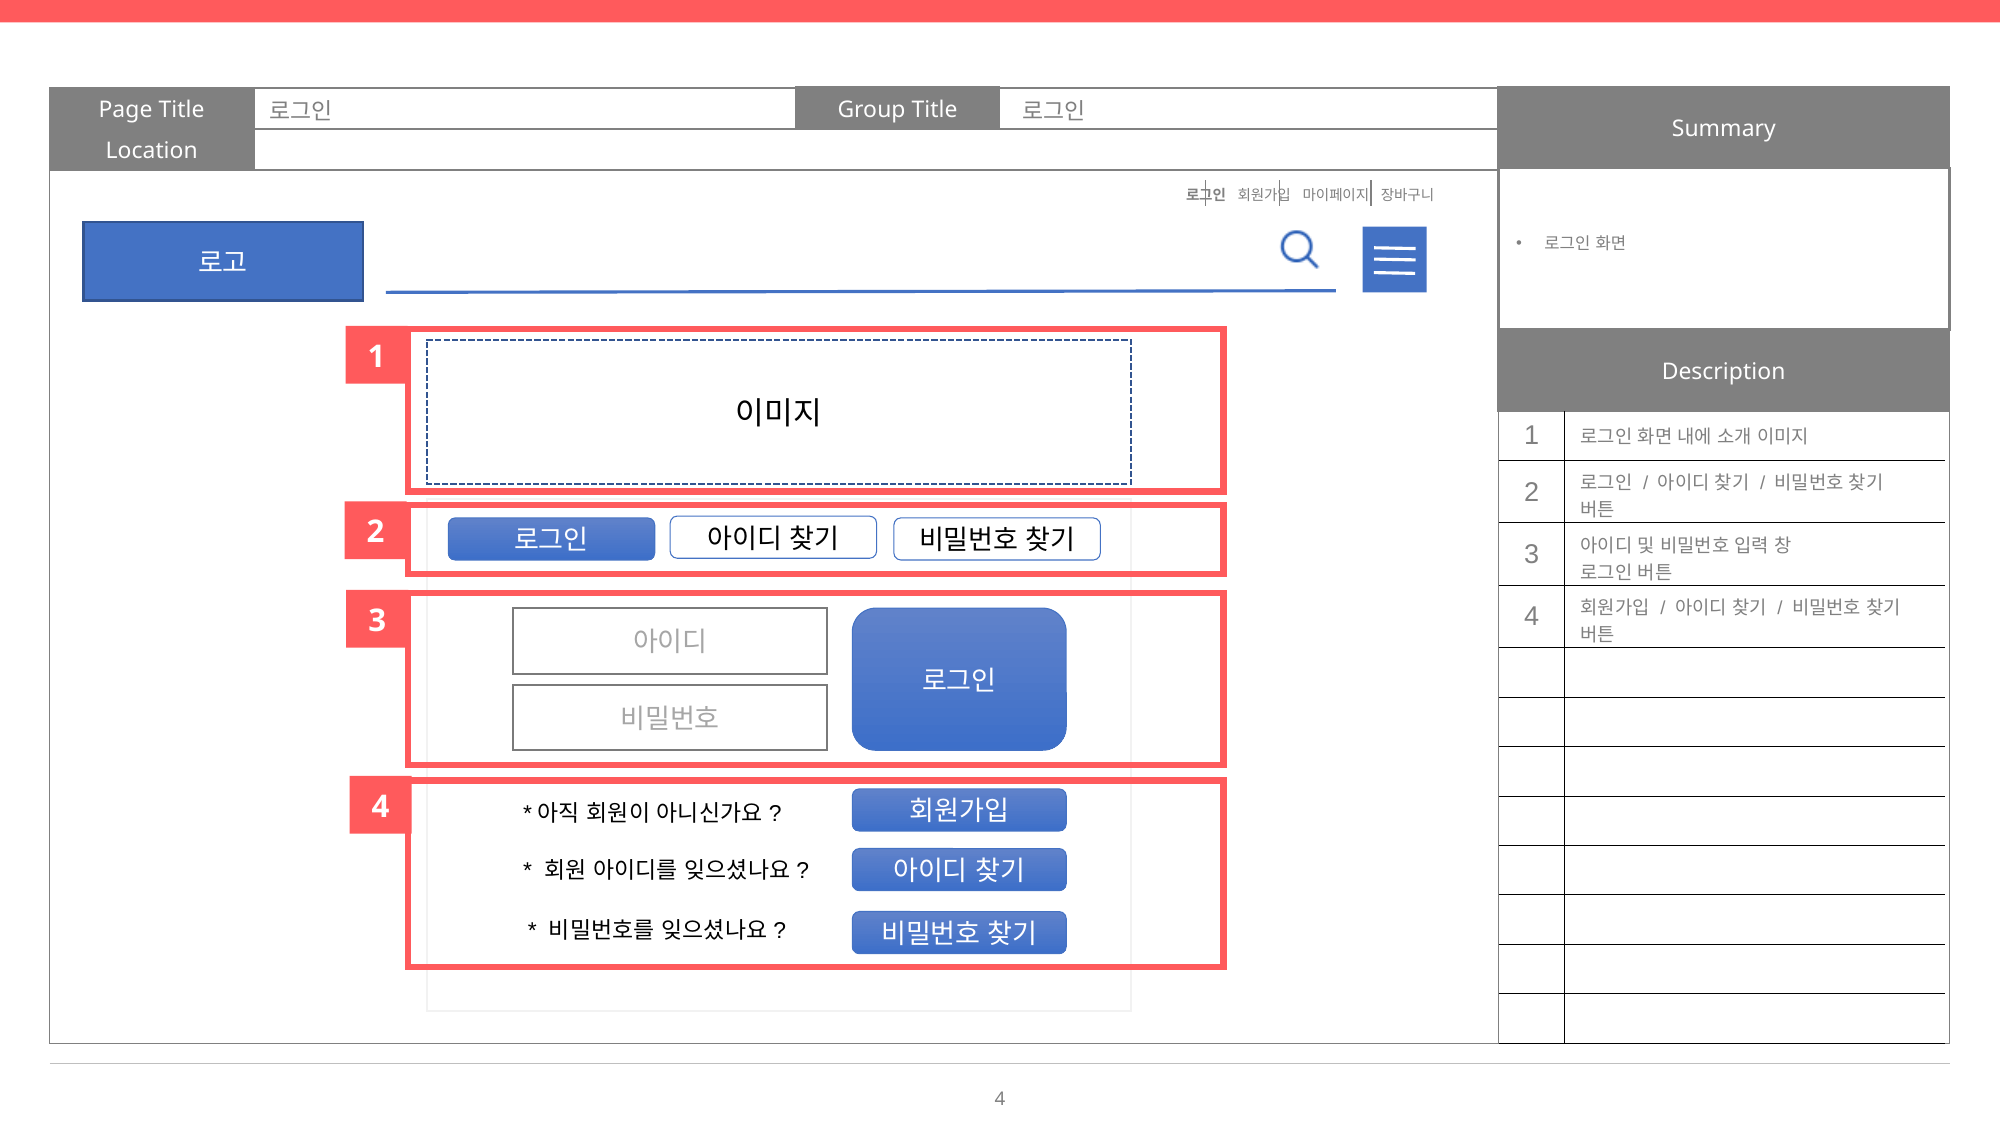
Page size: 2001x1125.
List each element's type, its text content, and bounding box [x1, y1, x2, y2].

table_header 1 [1499, 411, 1564, 460]
text_box [407, 504, 1224, 575]
table_cell [1565, 895, 1945, 944]
table_cell 2 [1499, 461, 1564, 522]
picture [1267, 221, 1329, 277]
table_cell 3 [1499, 523, 1564, 585]
table_cell [1565, 945, 1945, 993]
text_box 로그인 [254, 90, 546, 131]
table_cell [1565, 698, 1945, 746]
table_cell [1565, 994, 1945, 1043]
text_box [426, 968, 1132, 1012]
text_box [407, 328, 1224, 493]
table_cell 회원가입 / 아이디 찾기 / 비밀번호 찾기 버튼 [1565, 586, 1945, 647]
table_cell [1499, 698, 1564, 746]
table_cell [1565, 648, 1945, 697]
text_box [407, 592, 1224, 766]
table_cell [1499, 895, 1564, 944]
table_cell [1565, 747, 1945, 796]
text_box 1 [345, 325, 409, 385]
text_box 2 [343, 500, 408, 560]
text_box 로그인 [1007, 90, 1299, 131]
table_cell [1565, 846, 1945, 894]
table_cell [1499, 945, 1564, 993]
text_box 4 [349, 775, 413, 835]
text_box 로그인 회원가입 마이페이지 장바구니 [999, 178, 1449, 211]
table_cell [1565, 797, 1945, 845]
table_cell [1499, 747, 1564, 796]
text_box [426, 498, 1132, 504]
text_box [1362, 226, 1427, 293]
table_cell [1499, 648, 1564, 697]
text_box [426, 766, 1132, 779]
table_cell [1499, 797, 1564, 845]
text_box 로고 [82, 221, 364, 302]
table_header 로그인 화면 내에 소개 이미지 [1565, 411, 1945, 460]
text_box [426, 575, 1132, 592]
text_box 3 [345, 589, 409, 649]
text_box [407, 779, 1224, 968]
table_cell 로그인 / 아이디 찾기 / 비밀번호 찾기 버튼 [1565, 461, 1945, 522]
text_box 4 [914, 1079, 1086, 1117]
text_box 로그인 화면 [1501, 215, 1945, 260]
table_cell 아이디 및 비밀번호 입력 창 로그인 버튼 [1565, 523, 1945, 585]
table_cell [1499, 846, 1564, 894]
table_cell [1499, 994, 1564, 1043]
table_cell 4 [1499, 586, 1564, 647]
